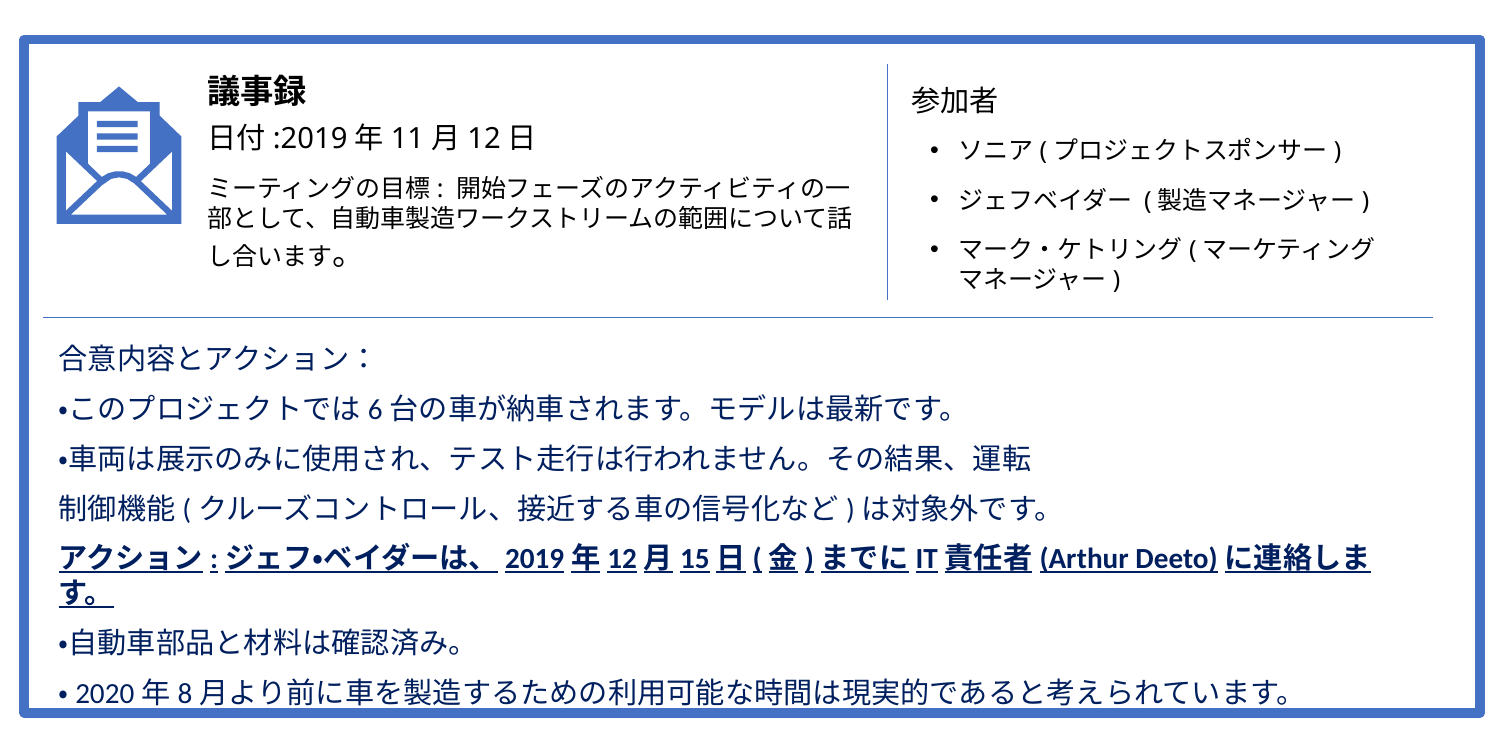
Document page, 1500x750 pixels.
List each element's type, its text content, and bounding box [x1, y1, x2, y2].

text_box ソニア(プロジェクトスポンサー) ジェフベイダー (製造マネージャー) マーク・ケトリング(マーケティングマネージャー) [927, 115, 1389, 294]
text_box 日付:2019年11月12日 ミーティングの目標: 開始フェーズのアクティビティの一部として、自動車製造ワークストリームの範囲について話し合います。 [205, 101, 865, 273]
title 議事録 [205, 67, 447, 101]
text_box 参加者 [909, 80, 1062, 118]
list 合意内容とアクション： ・このプロジェクトでは6台の車が納車されます。モデルは最新です。 ・車両は展示のみに使用され、テスト走行は行われません。その結果、運転 制御機能(クルーズコントロール、接近する車の信号化など)は対象外です。 アクション:ジェフ・ベイダーは、2019年12月15日(金)までにIT責任者(Arthur Deeto)に連絡します。 ・自動車部品と材料は確認済み。 ・2020年8月より前に車を製造するための利用可能な時間は現実的であると考えられています。 [56, 326, 1414, 750]
